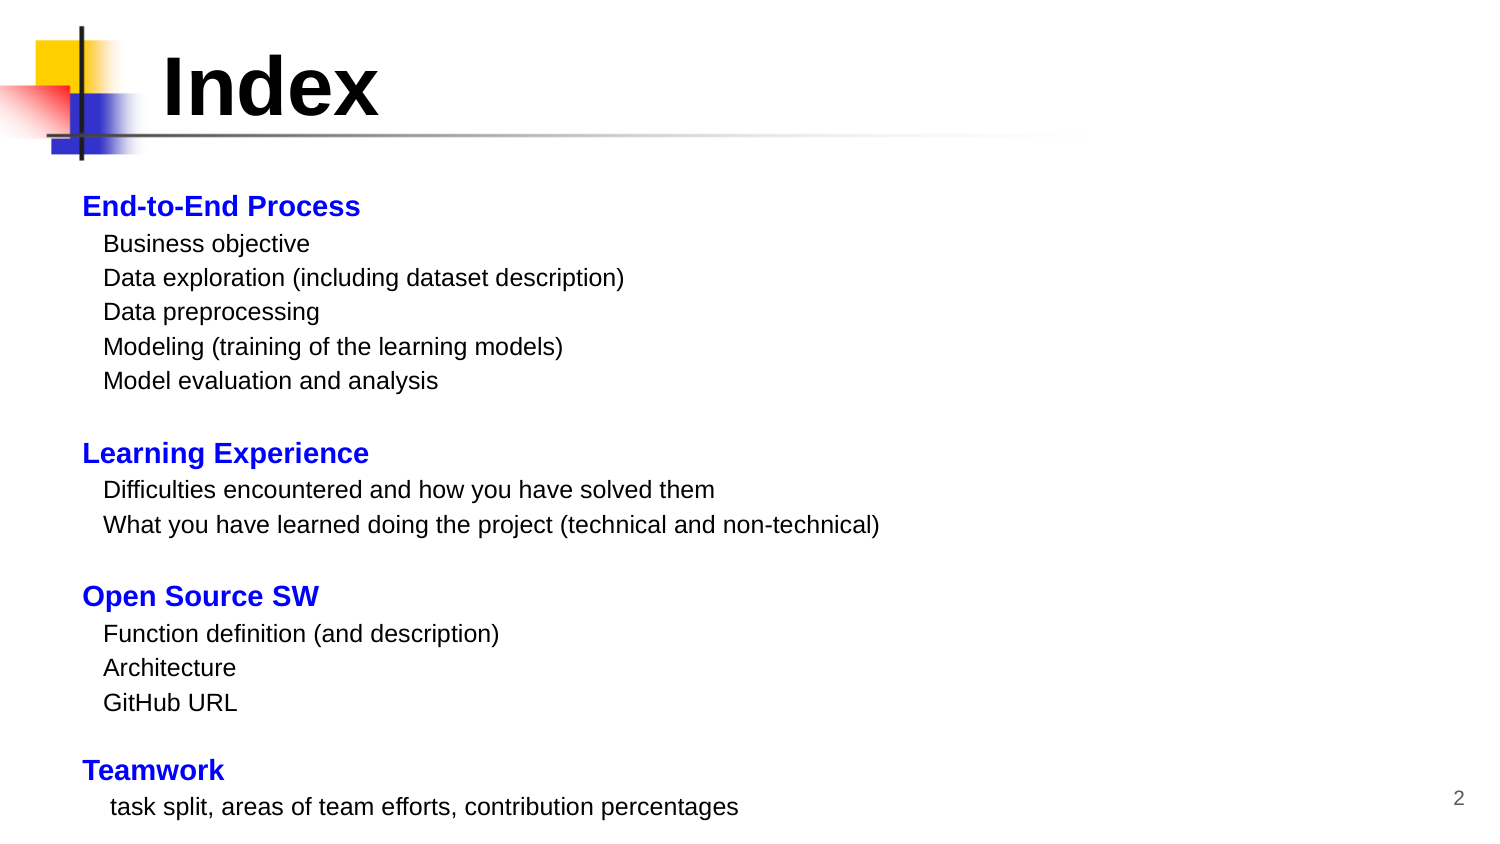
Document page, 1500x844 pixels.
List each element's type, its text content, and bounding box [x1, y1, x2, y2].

text_box End-to-End Process Business objective Data exploration (including dataset description) Data preprocessing Modeling (training of the learning models) Model evaluation and analysis Learning Experience Difficulties encountered and how you have solved them What you have learned doing the project (technical and non-technical) Open Source SW Function definition (and description) Architecture GitHub URL Teamwork task split, areas of team efforts, contribution percentages [67, 167, 1433, 836]
slide_number 2 [1389, 764, 1480, 830]
picture [0, 2, 1147, 190]
